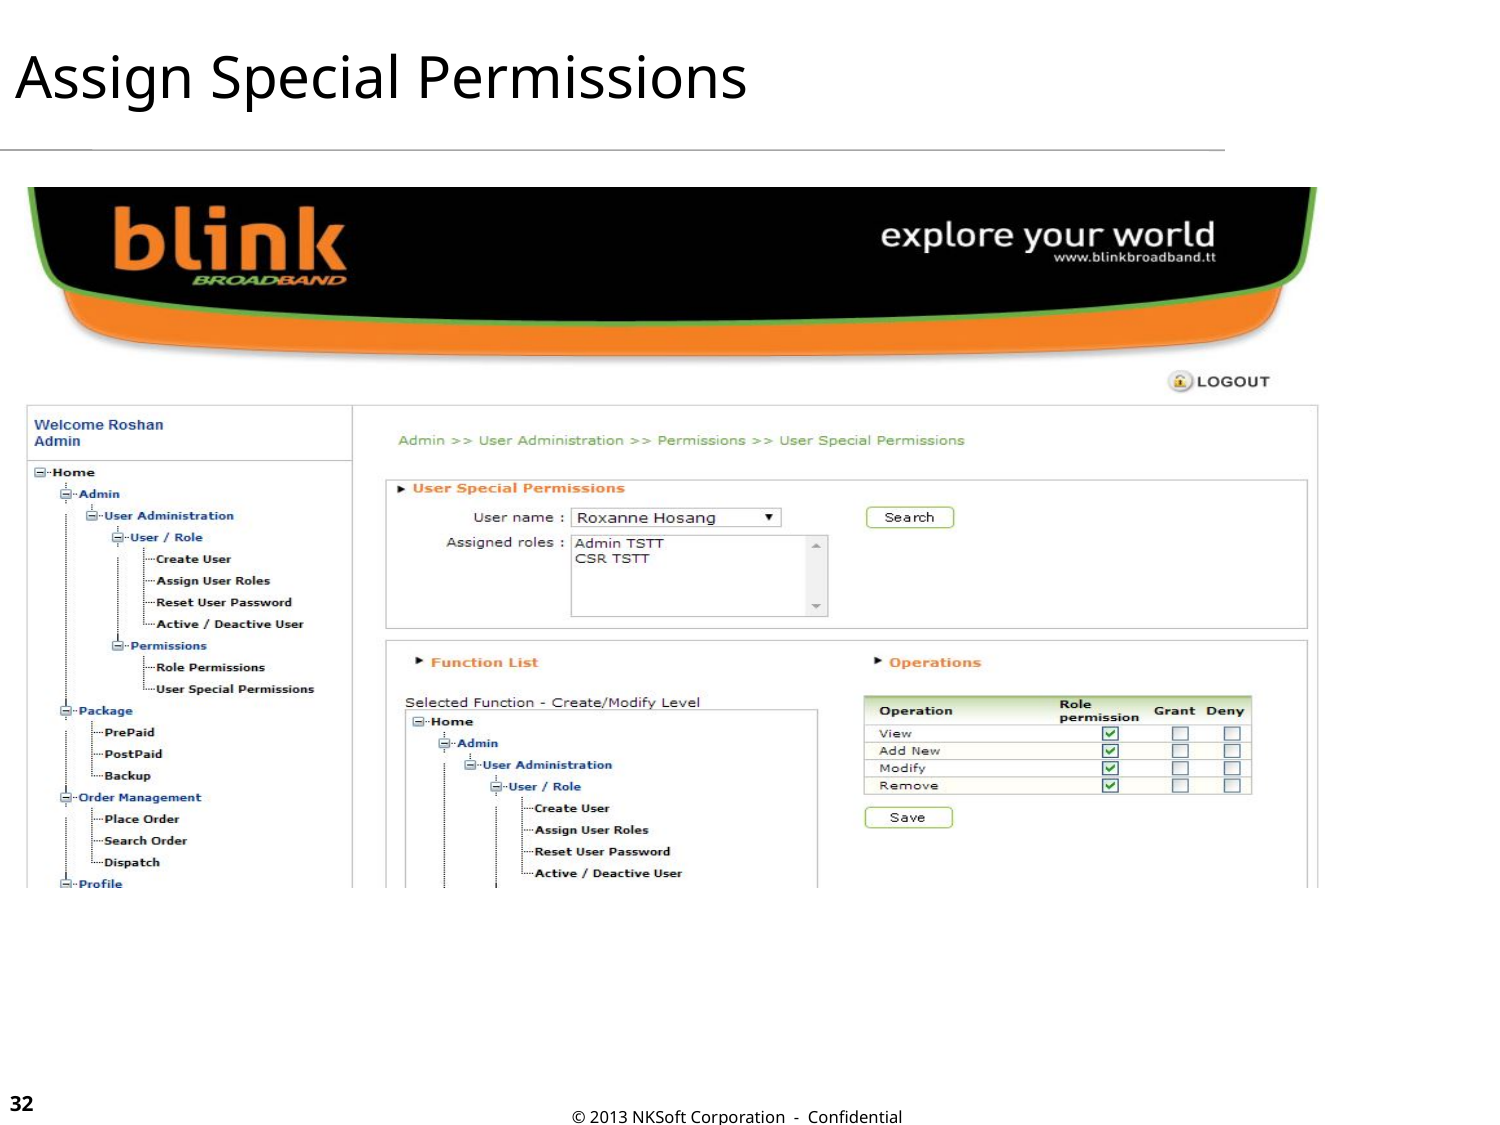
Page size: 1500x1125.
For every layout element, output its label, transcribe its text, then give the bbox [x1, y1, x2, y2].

picture [24, 187, 1326, 888]
title Assign Special Permissions [0, 0, 1263, 151]
